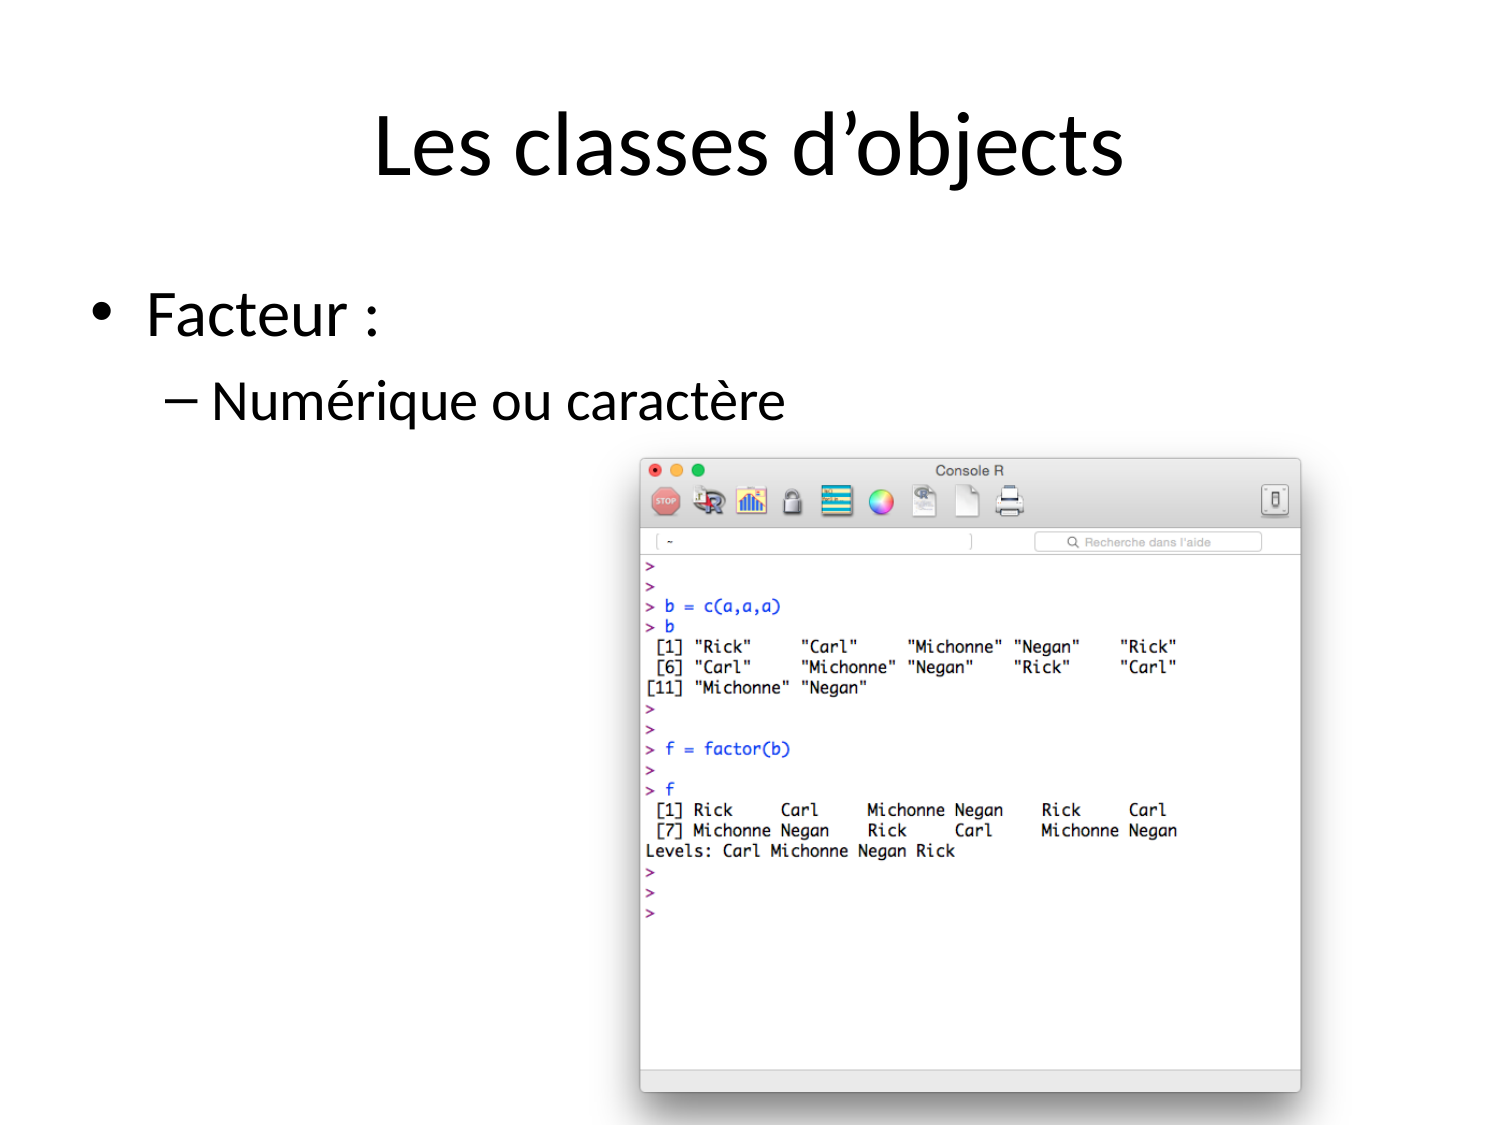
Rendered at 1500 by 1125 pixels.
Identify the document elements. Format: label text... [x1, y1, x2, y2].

list Facteur : Numérique ou caractère [75, 262, 1425, 1005]
title Les classes d’objects [75, 45, 1425, 233]
picture [579, 424, 1361, 1125]
